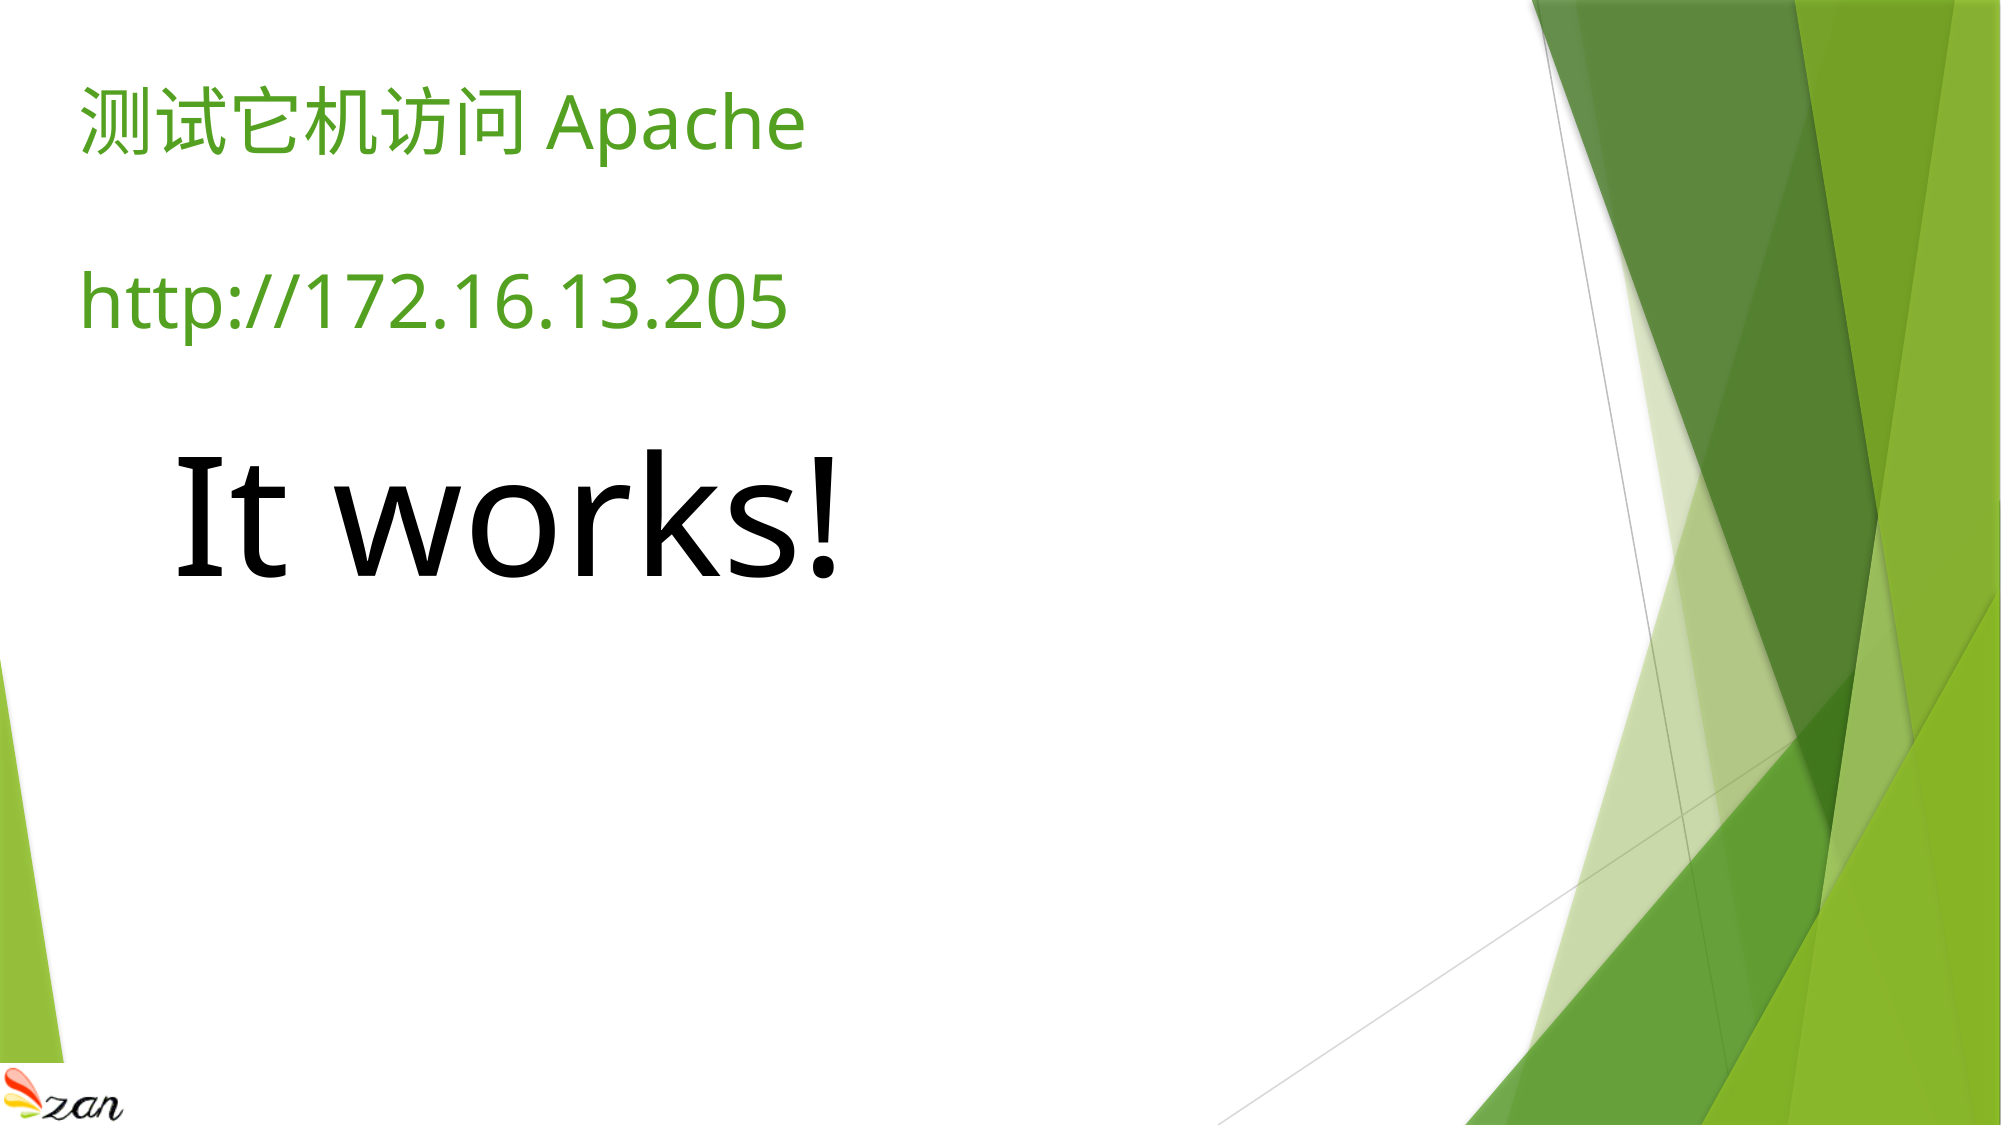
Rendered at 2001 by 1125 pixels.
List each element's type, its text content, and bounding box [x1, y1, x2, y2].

picture [0, 1063, 128, 1125]
text_box It works! [158, 402, 862, 618]
title 测试它机访问Apache [63, 66, 884, 194]
title http://172.16.13.205 [63, 245, 884, 373]
